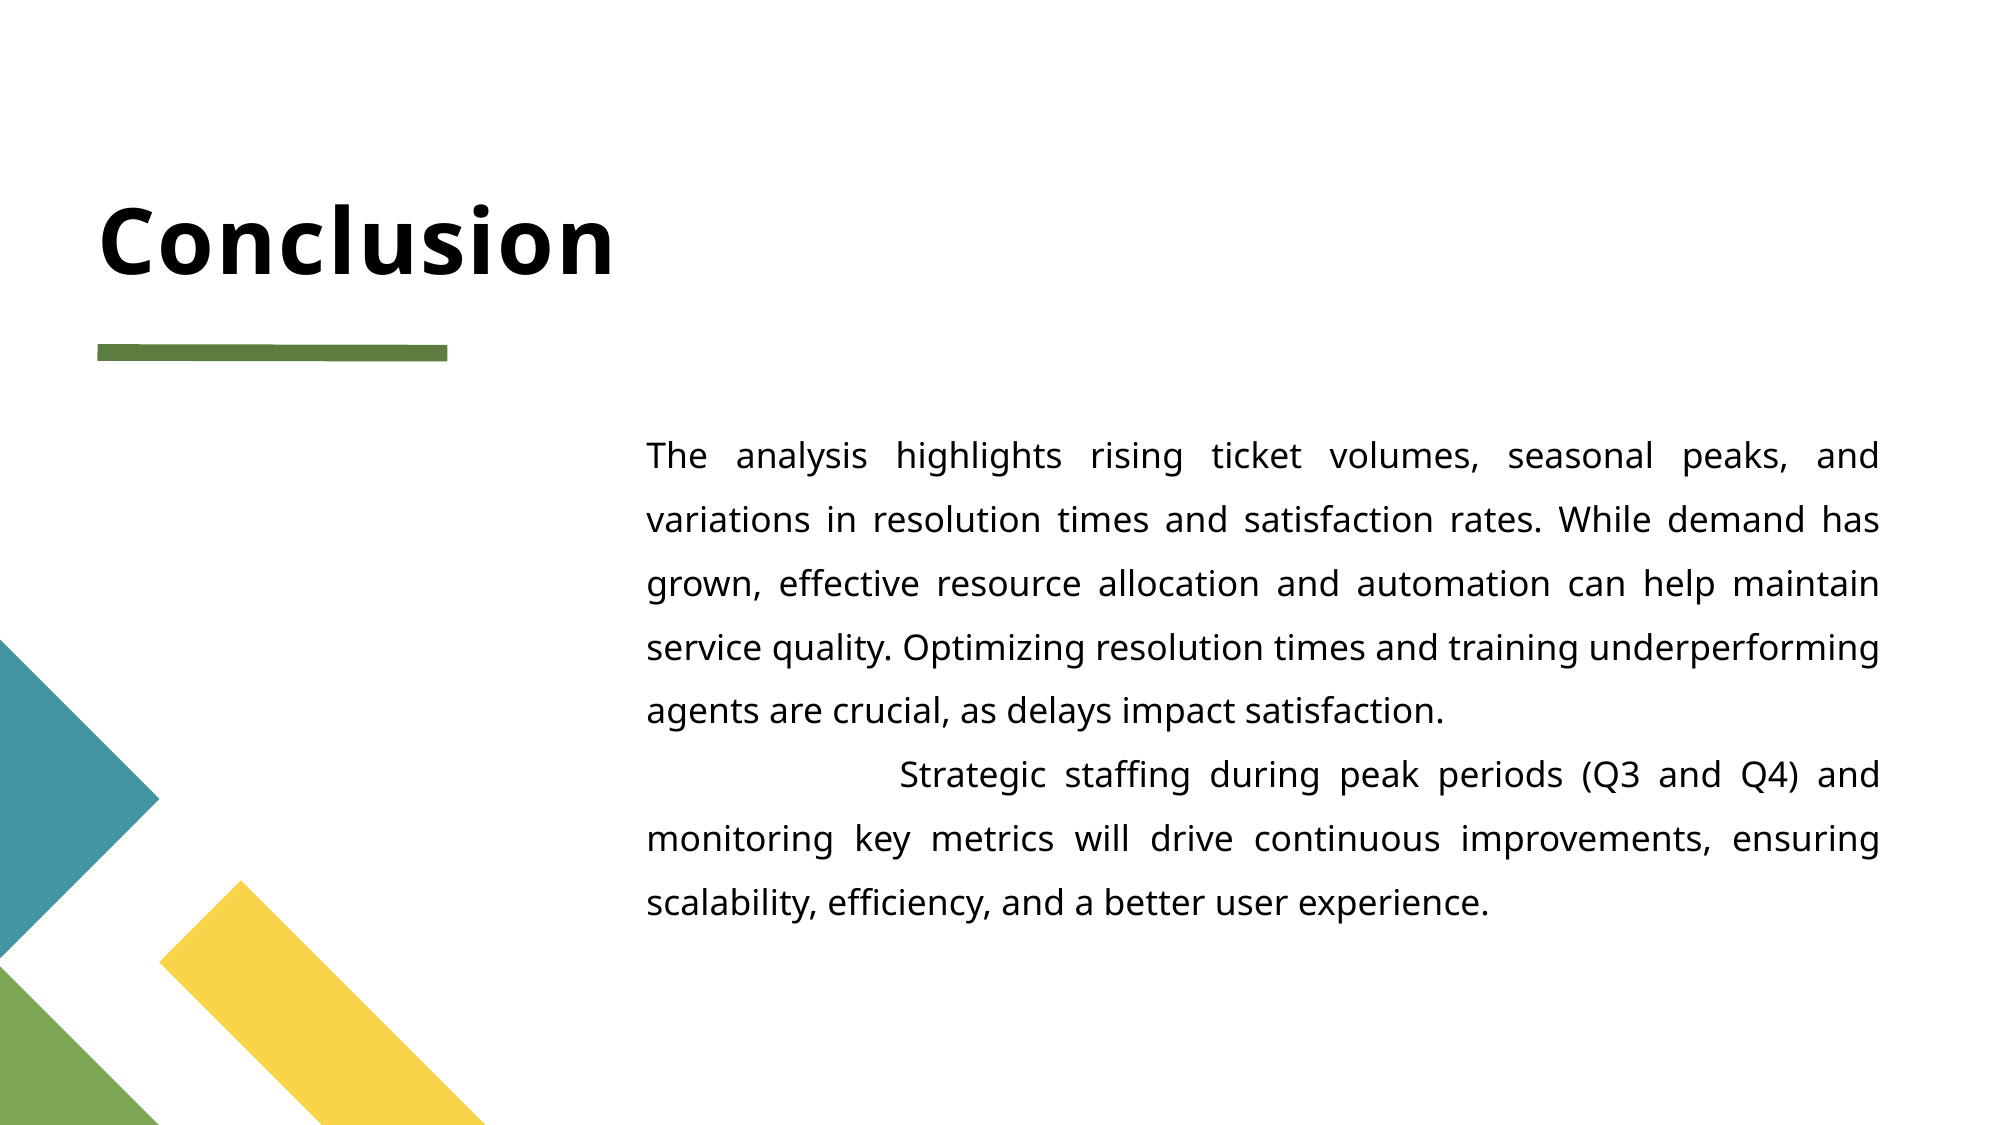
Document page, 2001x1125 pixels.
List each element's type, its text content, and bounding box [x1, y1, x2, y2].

title Conclusion [97, 16, 1882, 293]
list The analysis highlights rising ticket volumes, seasonal peaks, and variations in resolution times and satisfaction rates. While demand has grown, effective resource allocation and automation can help maintain service quality. Optimizing resolution times and training underperforming agents are crucial, as delays impact satisfaction. Strategic staffing during peak periods (Q3 and Q4) and monitoring key metrics will drive continuous improvements, ensuring scalability, efficiency, and a better user experience. [600, 374, 1882, 982]
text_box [0, 639, 486, 1125]
